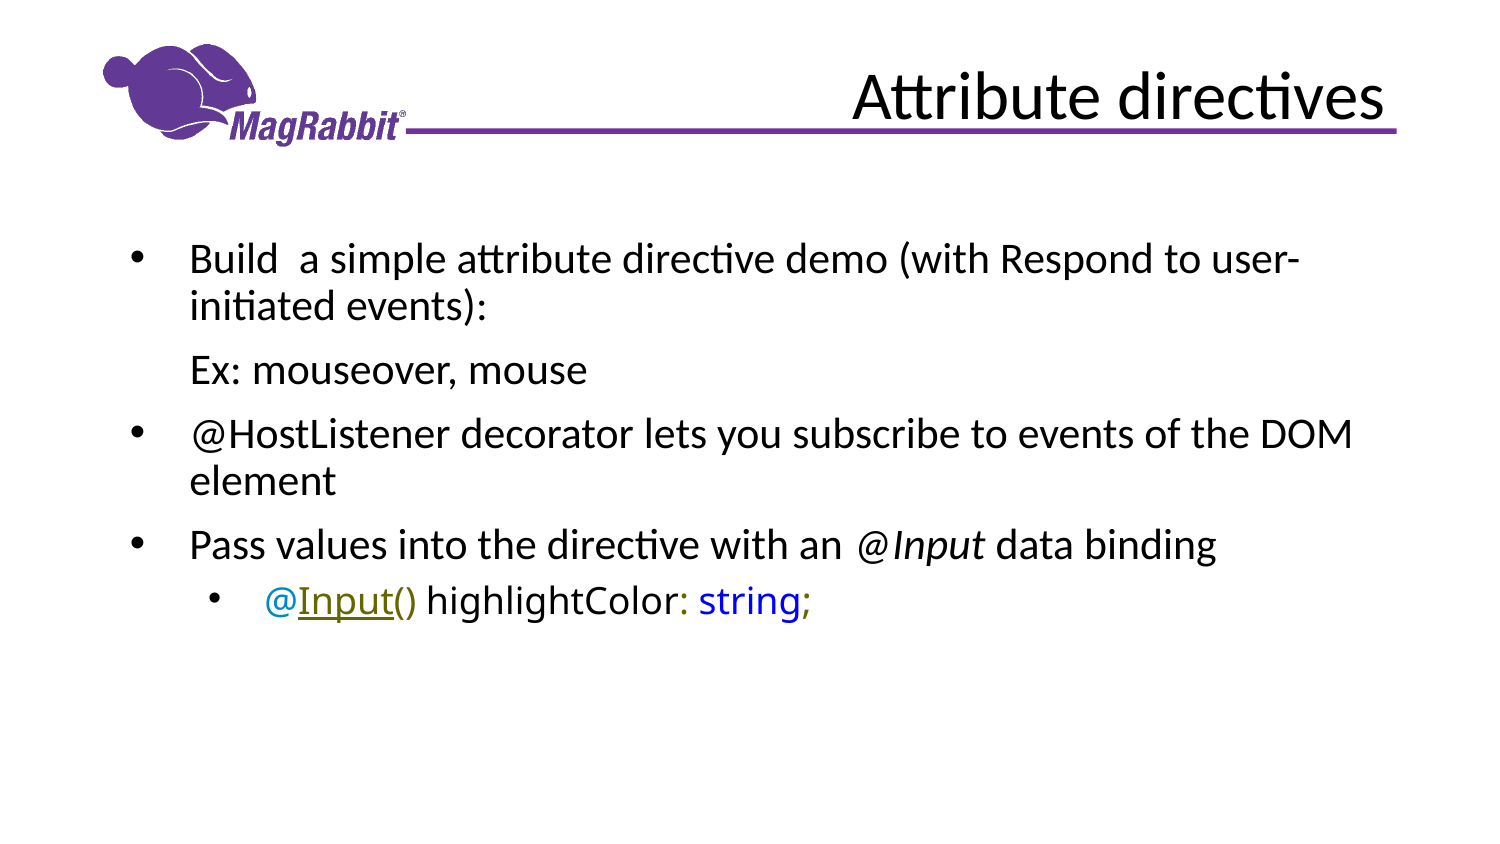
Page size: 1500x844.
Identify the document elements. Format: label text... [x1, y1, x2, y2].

list Build a simple attribute directive demo (with Respond to user-initiated events): Ex: mouseover, mouse @HostListener decorator lets you subscribe to events of the DOM element Pass values into the directive with an @Input data binding @Input() highlightColor: string; [103, 224, 1397, 760]
picture [103, 44, 406, 150]
title Attribute directives [563, 44, 1397, 150]
